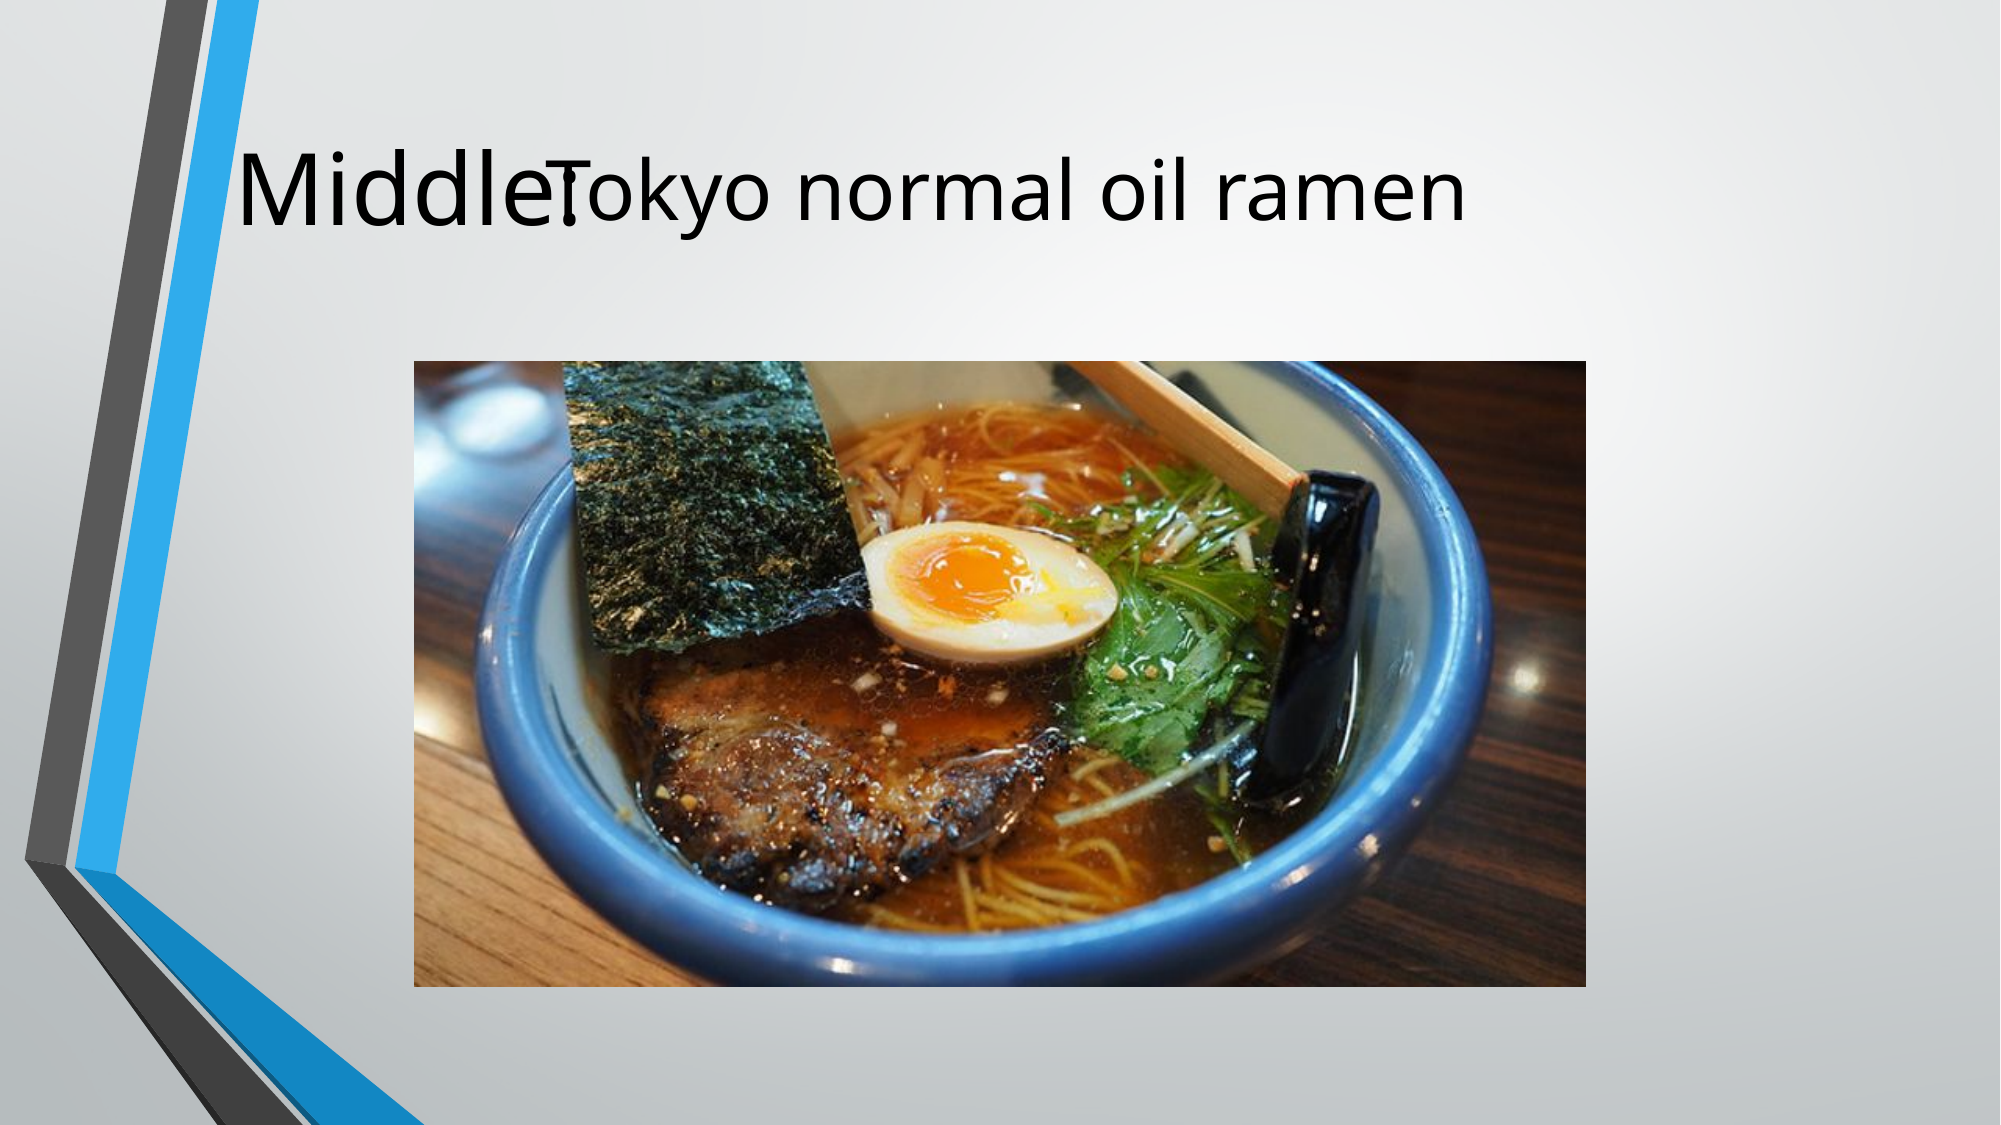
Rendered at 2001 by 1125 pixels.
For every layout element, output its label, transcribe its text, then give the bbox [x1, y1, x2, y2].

text_box Tokyo normal oil ramen [530, 129, 1485, 245]
text_box Middle: [220, 118, 599, 253]
picture [413, 361, 1587, 987]
